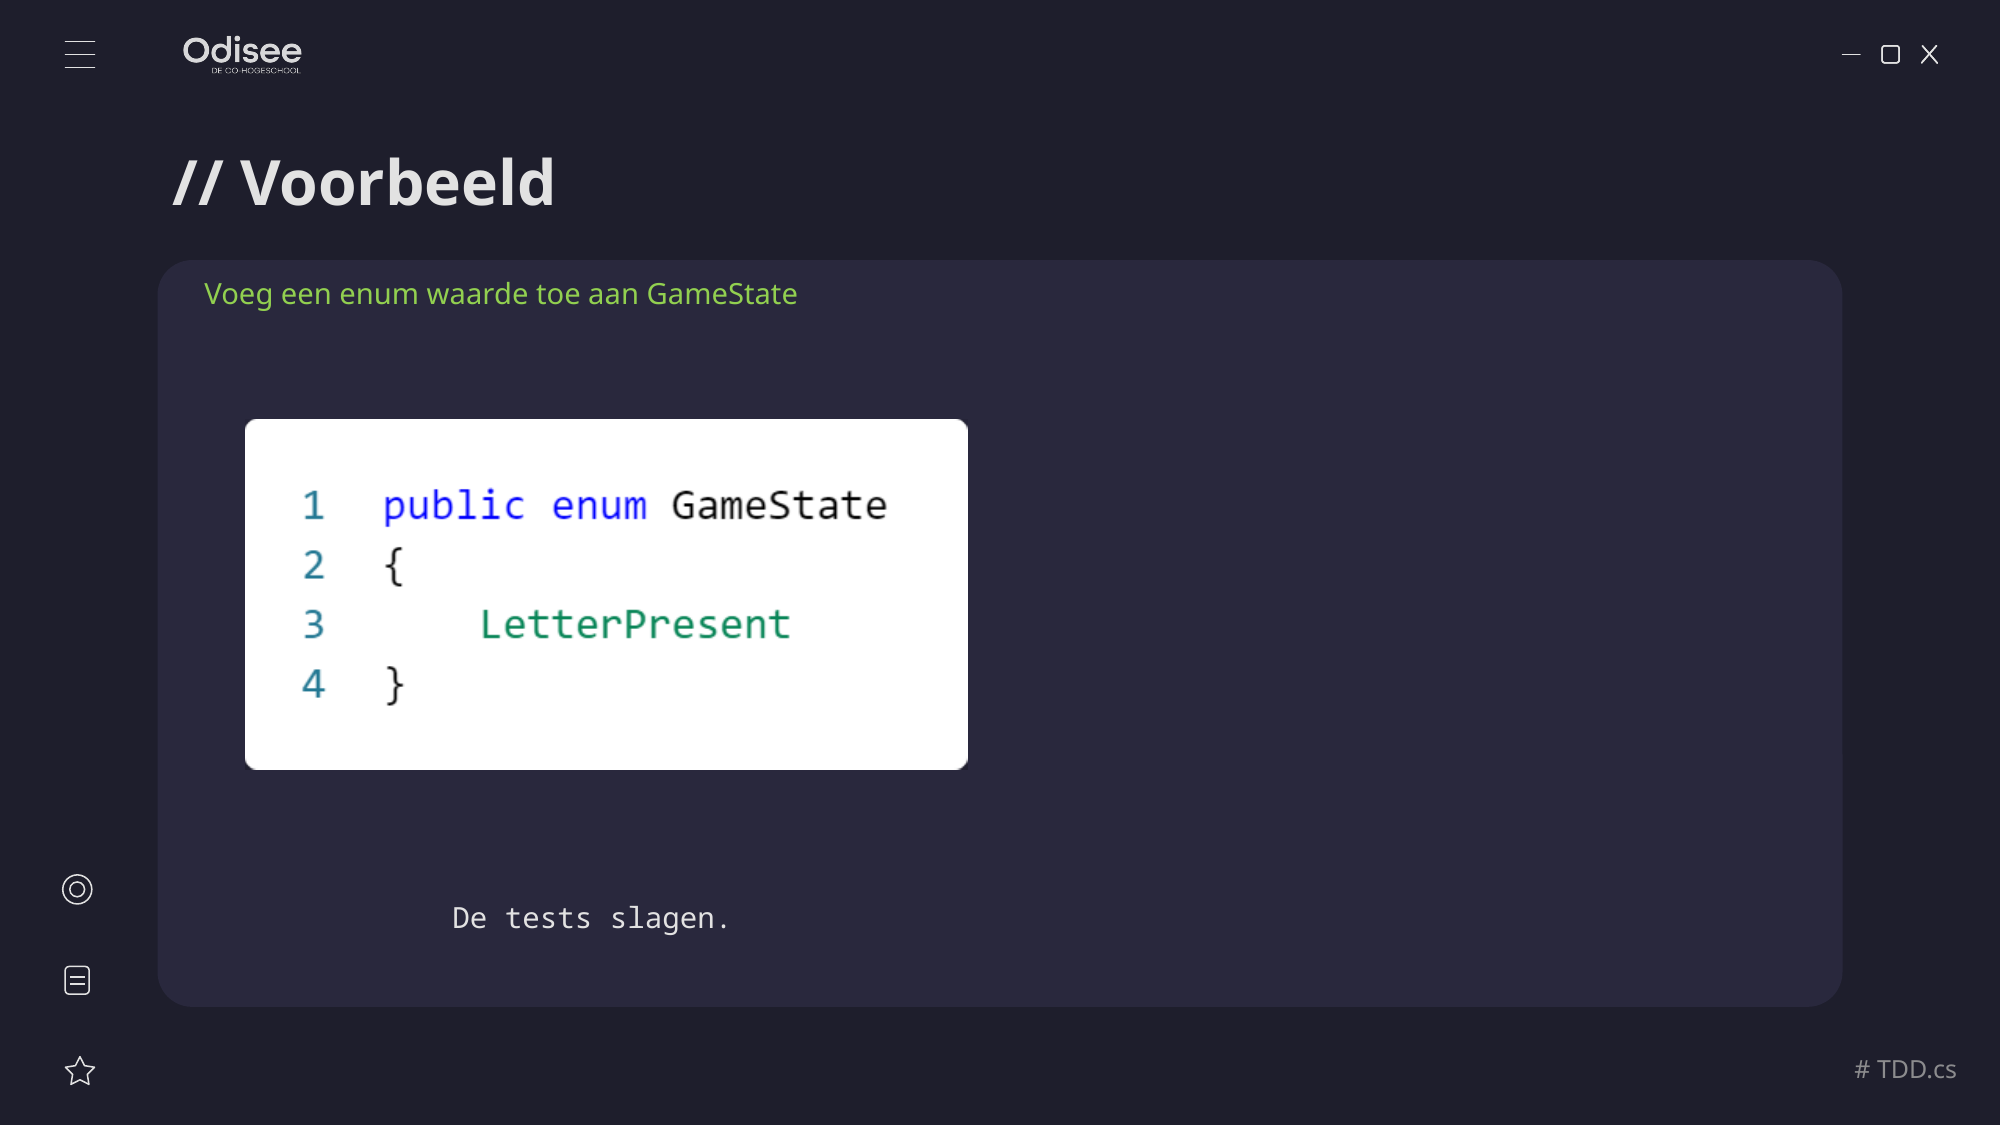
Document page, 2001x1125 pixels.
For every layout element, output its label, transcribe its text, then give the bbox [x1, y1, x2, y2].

picture [244, 418, 968, 770]
title // Voorbeeld [157, 118, 1843, 244]
picture [157, 10, 328, 99]
list Voeg een enum waarde toe aan GameState [157, 260, 1843, 1000]
footer # TDD.cs [1506, 1040, 1973, 1101]
text_box De tests slagen. [437, 892, 1291, 942]
